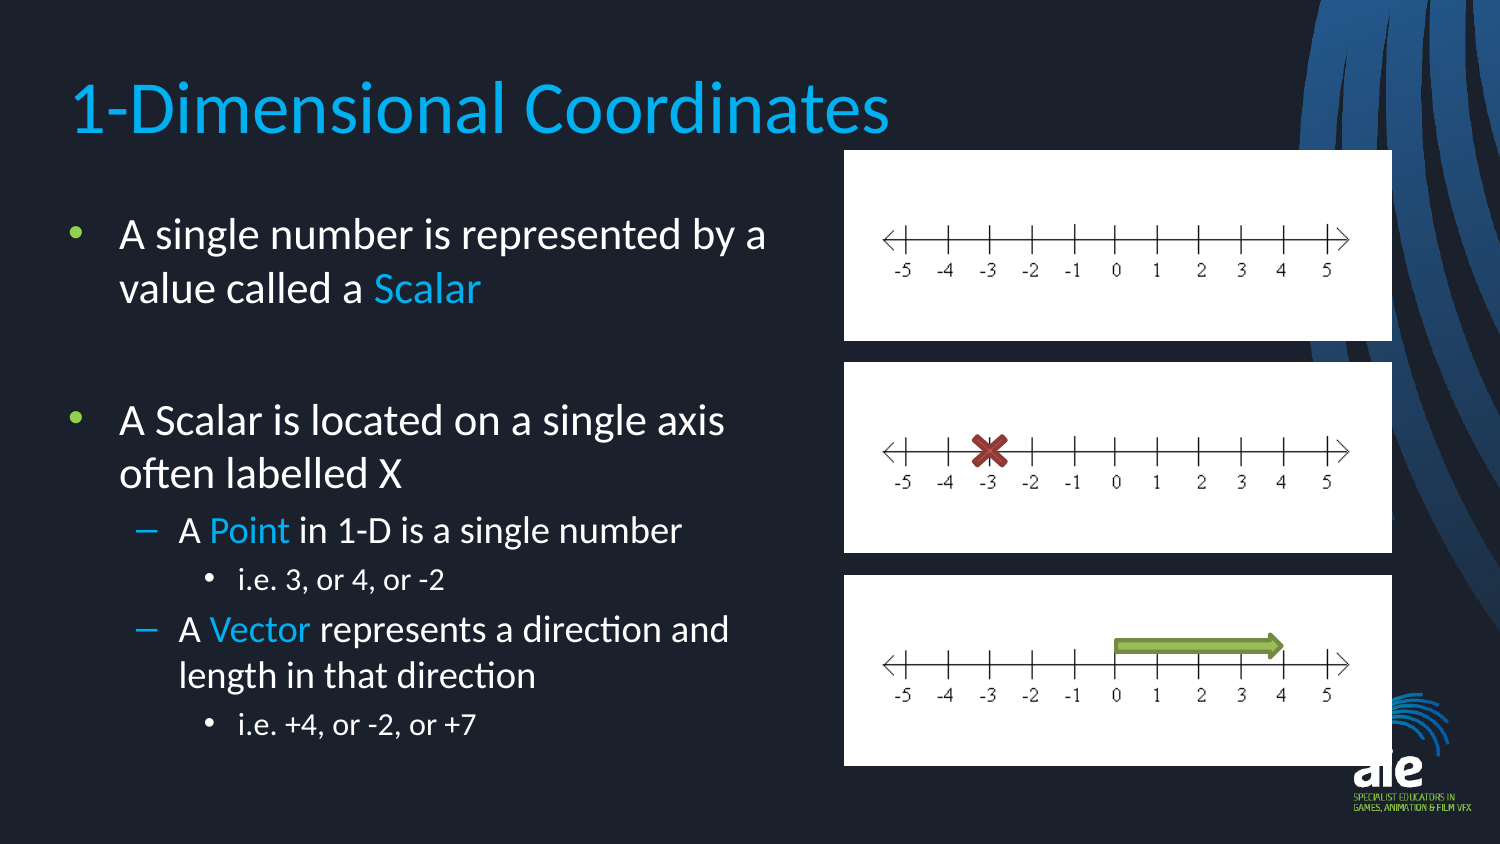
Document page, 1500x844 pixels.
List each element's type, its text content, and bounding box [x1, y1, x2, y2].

title 1-Dimensional Coordinates [53, 33, 1425, 175]
picture [0, 0, 1500, 844]
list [844, 149, 1393, 341]
list A single number is represented by a value called a Scalar A Scalar is located on a single axis often labelled X A Point in 1-D is a single number i.e. 3, or 4, or -2 A Vector represents a direction and length in that direction i.e. +4, or -2, or +7 [53, 197, 810, 753]
